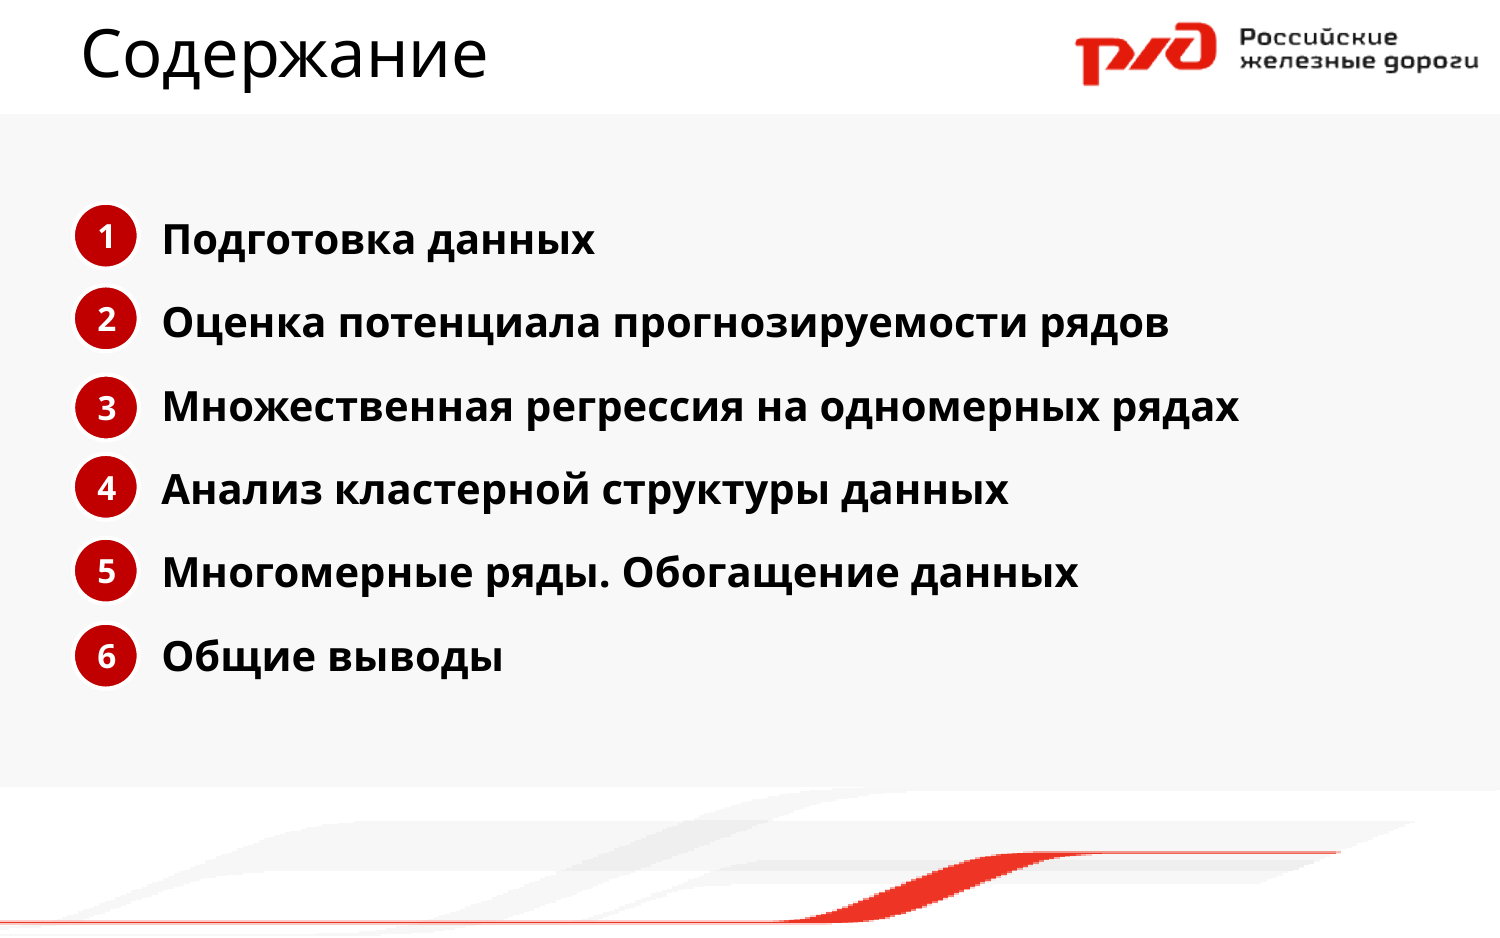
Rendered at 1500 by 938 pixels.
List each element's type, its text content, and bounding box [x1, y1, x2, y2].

text_box 5 [70, 535, 141, 606]
text_box 2 [70, 283, 141, 354]
text_box 3 [70, 372, 142, 443]
list Подготовка данных Оценка потенциала прогнозируемости рядов Множественная регрессия на одномерных рядах Анализ кластерной структуры данных Многомерные ряды. Обогащение данных Общие выводы [146, 205, 1495, 584]
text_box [0, 0, 1500, 115]
text_box 4 [70, 451, 141, 522]
picture [0, 787, 1500, 938]
text_box 6 [70, 620, 141, 691]
text_box 1 [70, 200, 141, 271]
